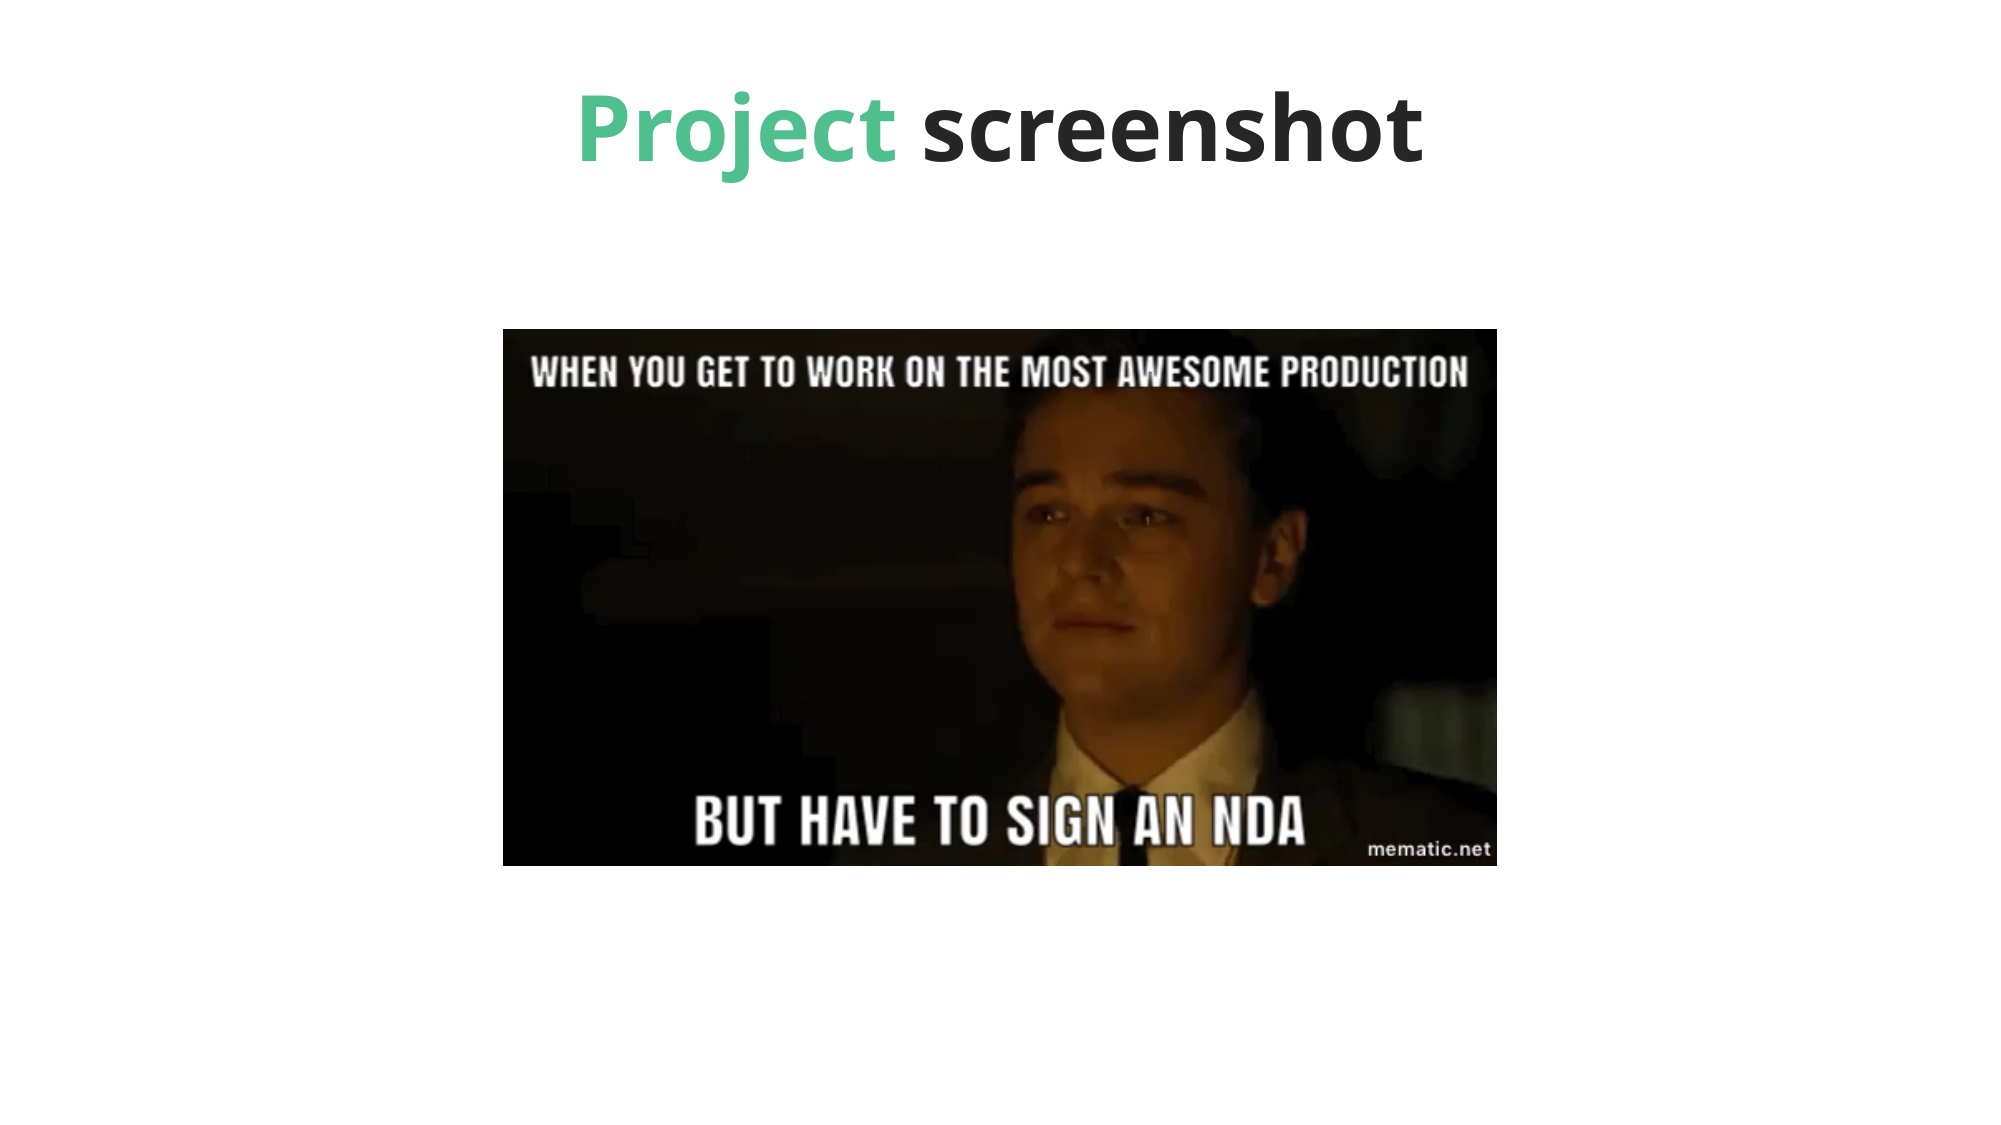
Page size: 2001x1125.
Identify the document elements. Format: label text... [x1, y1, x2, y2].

text_box Project screenshot [59, 75, 1941, 220]
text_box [502, 328, 1498, 866]
